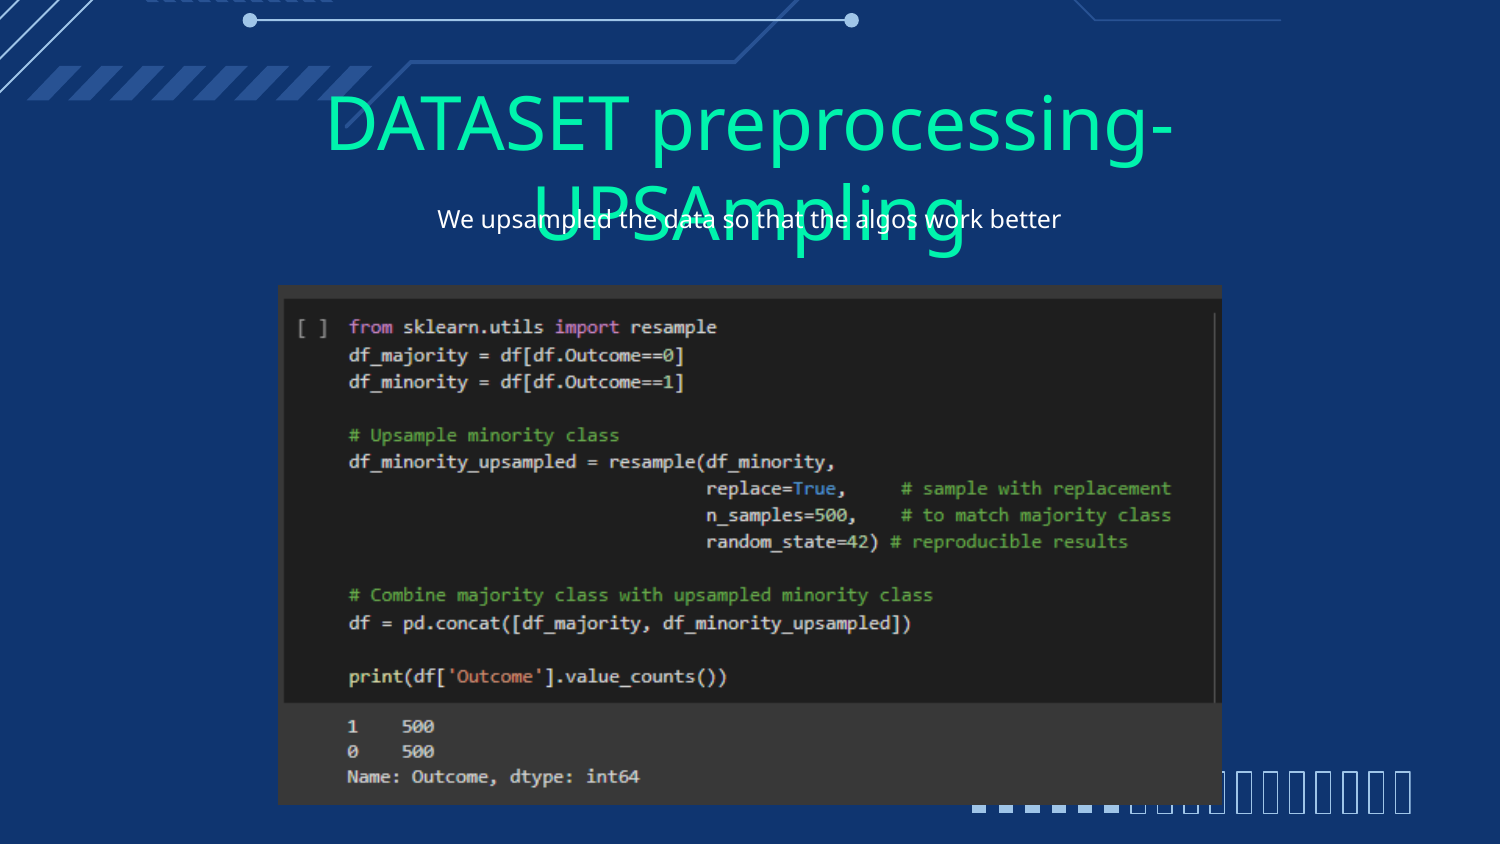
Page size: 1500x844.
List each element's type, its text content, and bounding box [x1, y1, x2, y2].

list We upsampled the data so that the algos work better [118, 203, 1382, 750]
picture [277, 285, 1223, 805]
title DATASET preprocessing-UPSAmpling [118, 75, 1382, 156]
